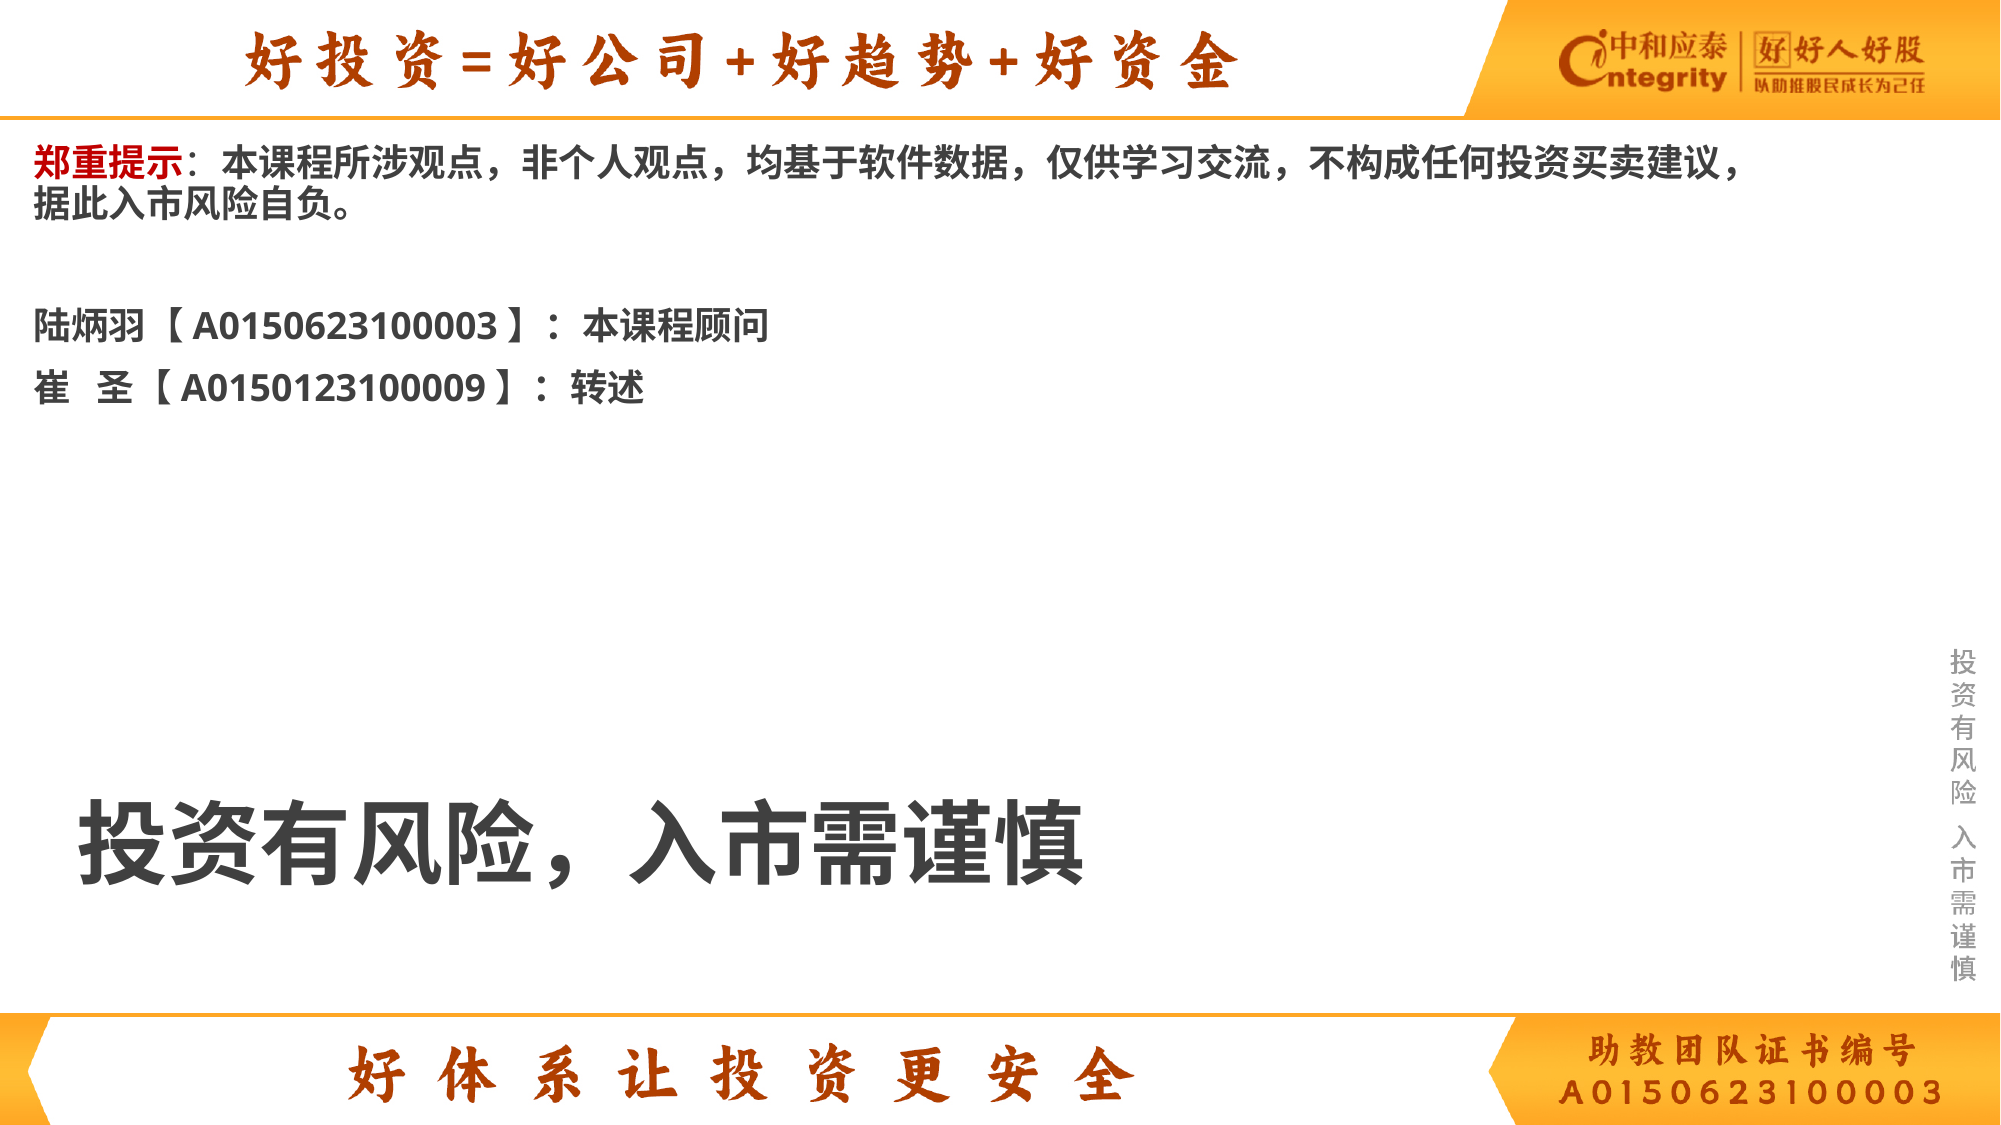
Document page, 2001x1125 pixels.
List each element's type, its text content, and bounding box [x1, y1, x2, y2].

picture [0, 0, 2001, 1125]
list 郑重提示：本课程所涉观点，非个人观点，均基于软件数据，仅供学习交流，不构成任何投资买卖建议，据此入市风险自负。 陆炳羽【A0150623100003】：本课程顾问 崔 圣【A0150123100009】：转述 投资有风险，入市需谨慎 [18, 137, 1809, 920]
